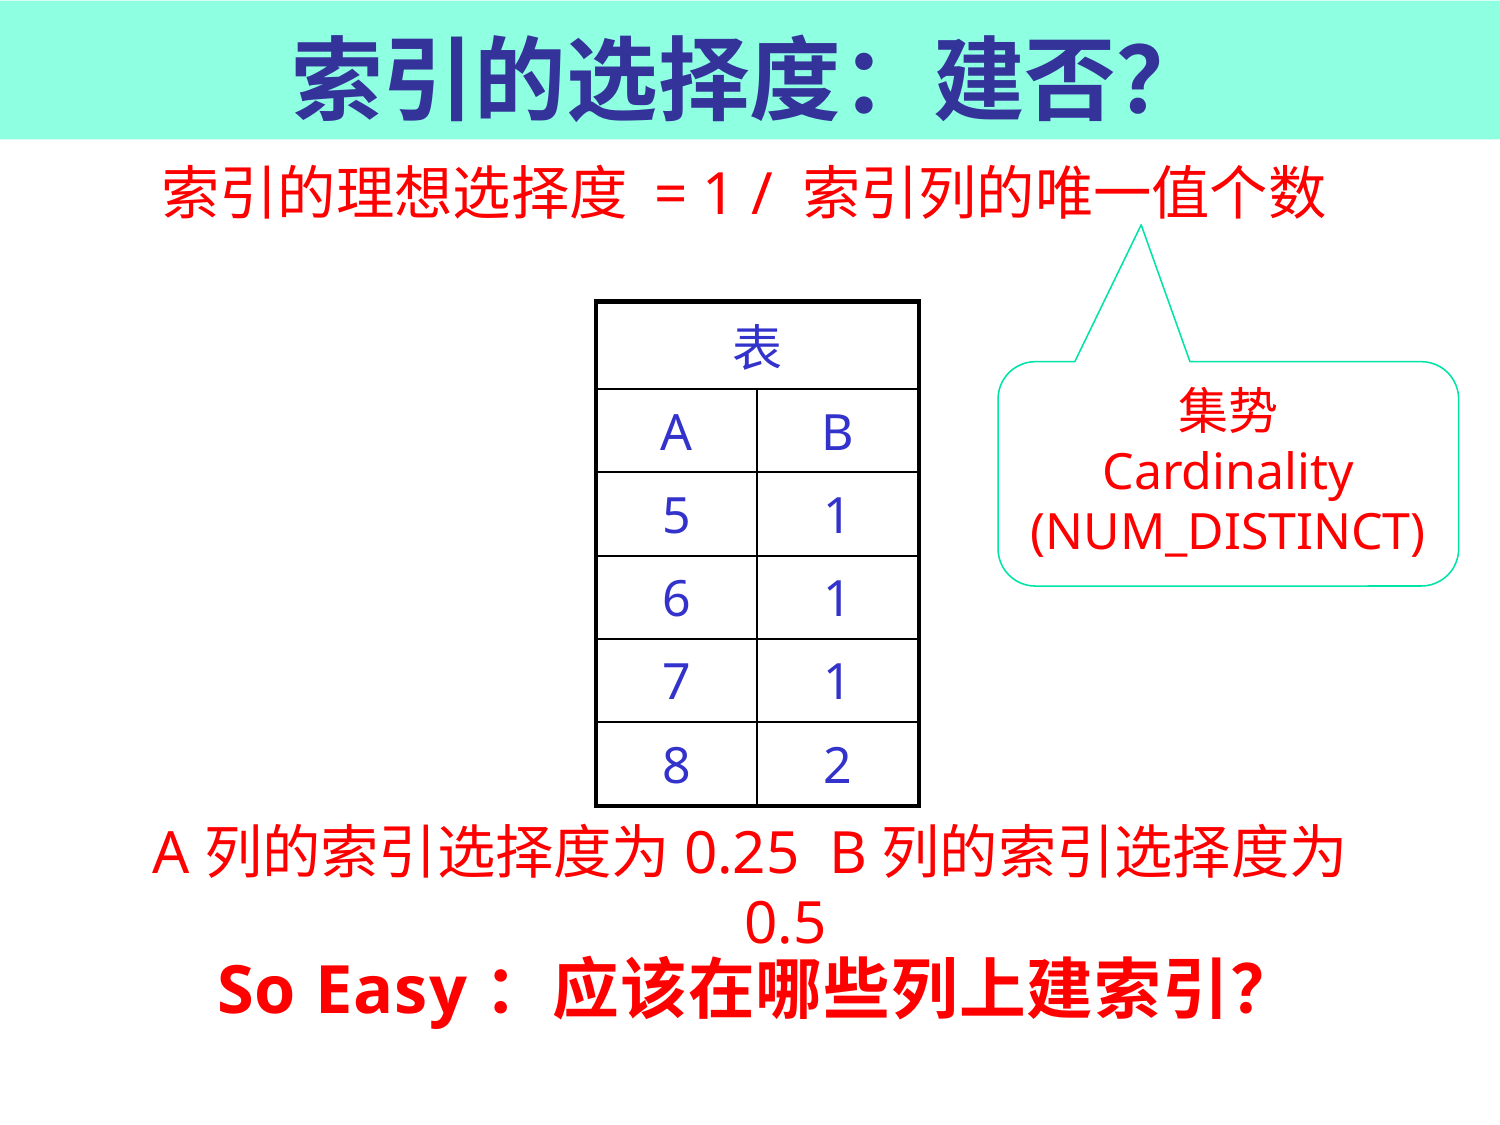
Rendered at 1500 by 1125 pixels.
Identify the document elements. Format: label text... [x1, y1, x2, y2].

table_cell 6 [598, 557, 756, 638]
table_cell 1 [758, 557, 917, 638]
text_box A列的索引选择度为0.25 B列的索引选择度为0.5 [119, 807, 1396, 963]
table_cell 1 [758, 640, 917, 721]
table_cell 1 [758, 473, 917, 555]
table_cell 2 [758, 723, 917, 804]
table_header 表 [598, 304, 917, 388]
text_box 索引的理想选择度 = 1 / 索引列的唯一值个数 [0, 149, 1494, 234]
table_cell A [598, 390, 756, 471]
text_box So Easy：应该在哪些列上建索引？ [202, 963, 1313, 1034]
title 索引的选择度：建否？ [0, 0, 1500, 140]
table_cell 5 [598, 473, 756, 555]
table_cell B [758, 390, 917, 471]
table_cell 8 [598, 723, 756, 804]
table_cell 7 [598, 640, 756, 721]
text_box 集势 Cardinality (NUM_DISTINCT) [998, 224, 1459, 587]
